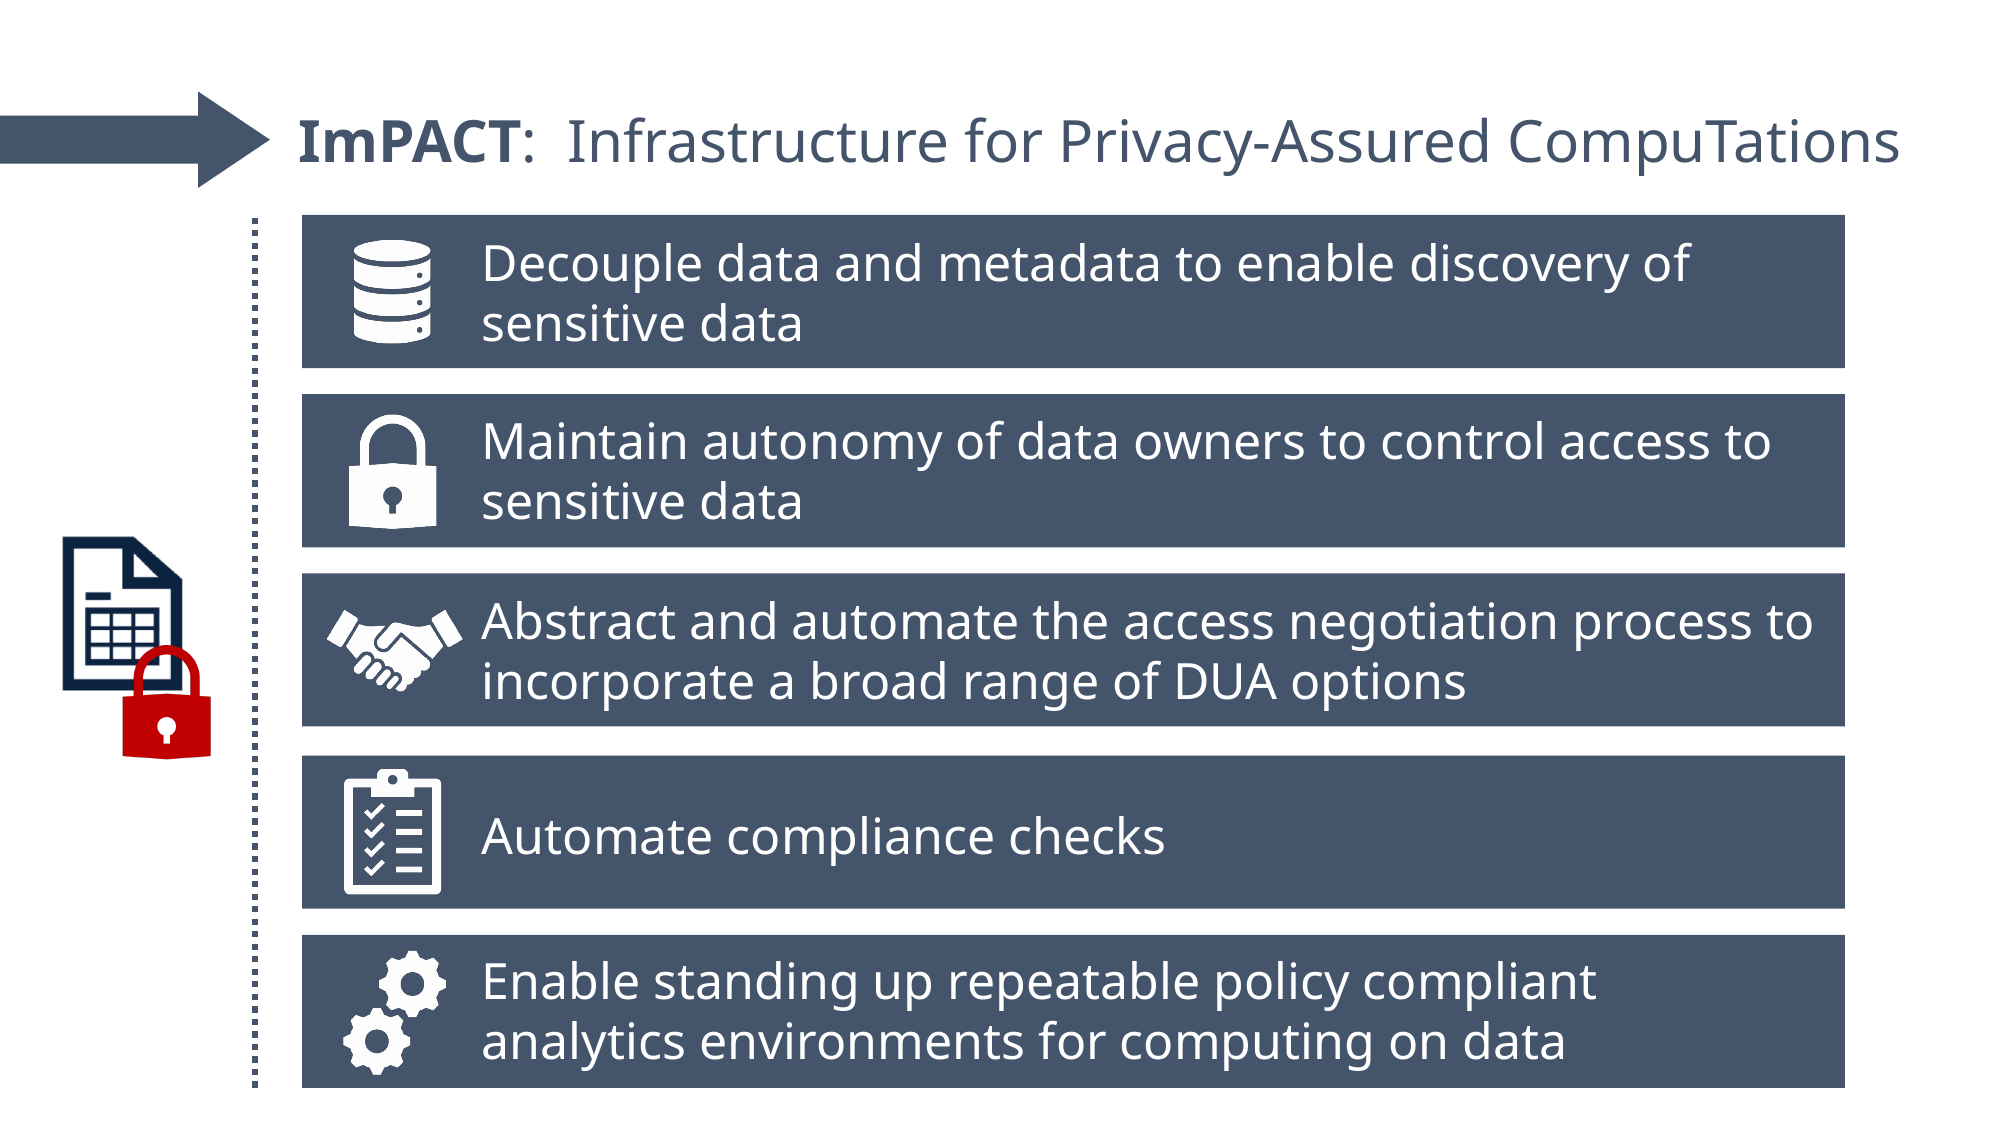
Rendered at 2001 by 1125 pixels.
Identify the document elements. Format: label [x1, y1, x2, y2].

picture [55, 533, 242, 778]
text_box [302, 934, 1845, 1088]
text_box [302, 214, 1845, 369]
text_box [302, 394, 1845, 548]
text_box [302, 573, 1845, 727]
text_box [302, 755, 1845, 909]
text_box [0, 91, 1976, 188]
